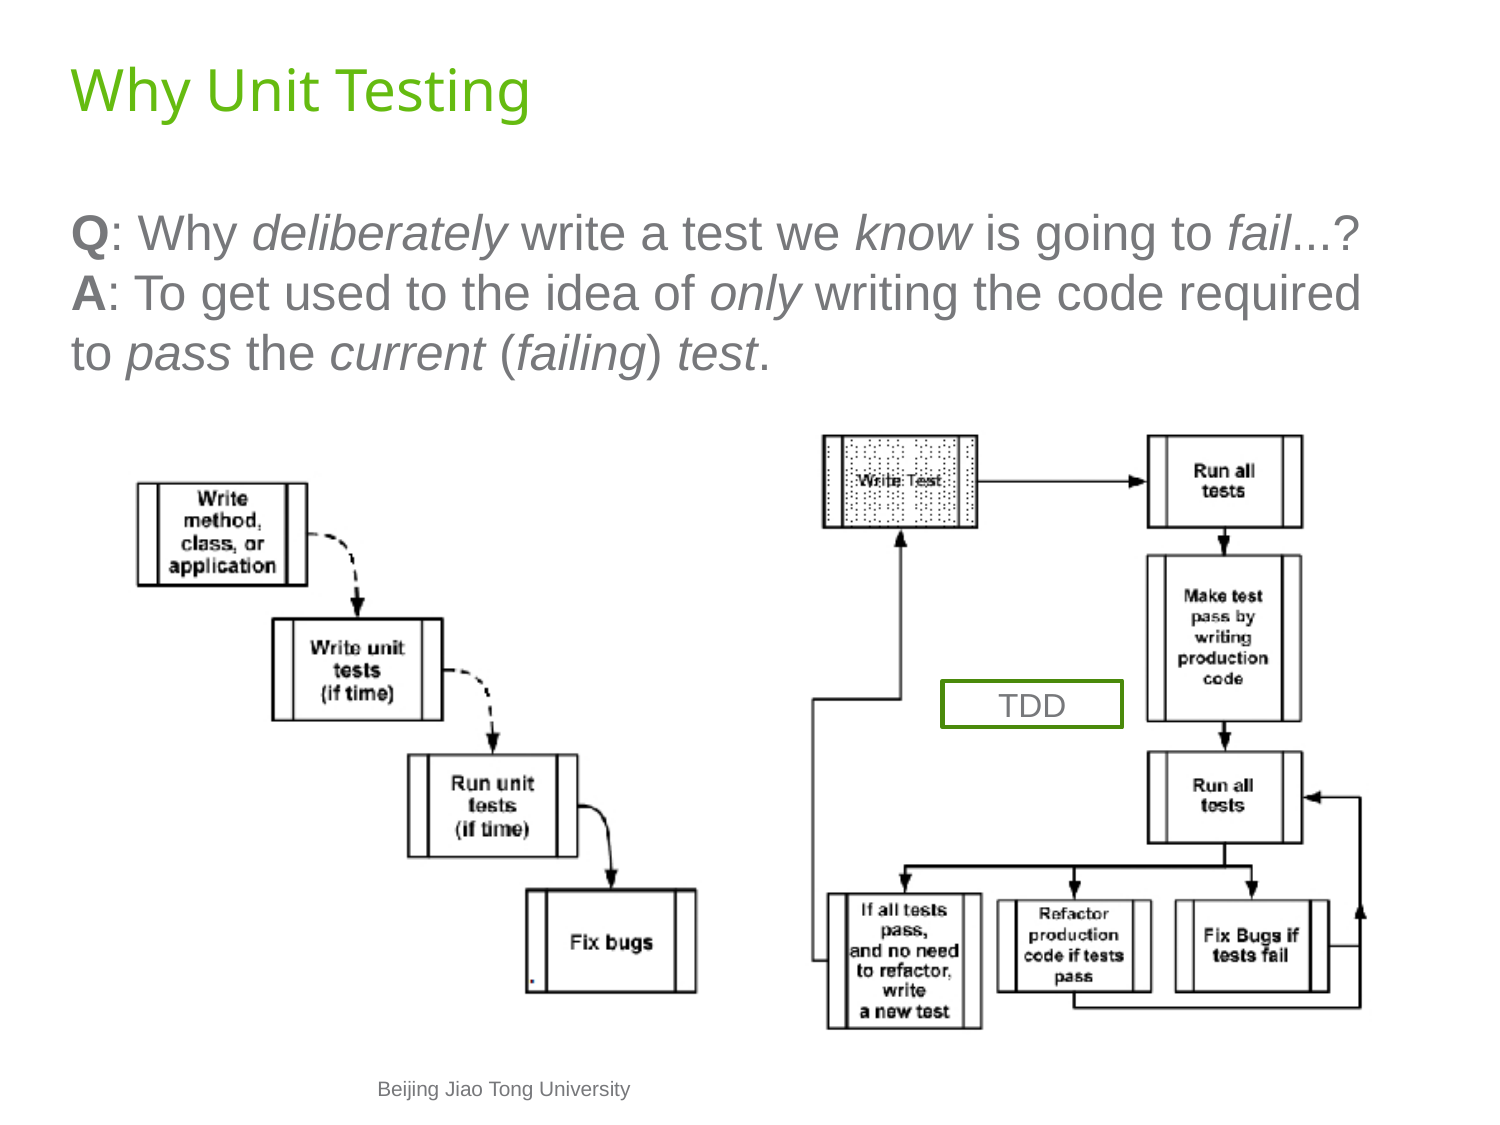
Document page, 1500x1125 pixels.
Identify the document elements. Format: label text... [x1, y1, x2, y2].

picture [127, 462, 710, 1003]
picture [795, 430, 1372, 1035]
list Beijing Jiao Tong University [263, 1075, 751, 1120]
title Why Unit Testing [70, 52, 1430, 130]
list Q: Why deliberately write a test we know is going to fail...? A: To get used to the idea of only writing the code required to pass the current (failing) test. [70, 130, 1430, 1012]
